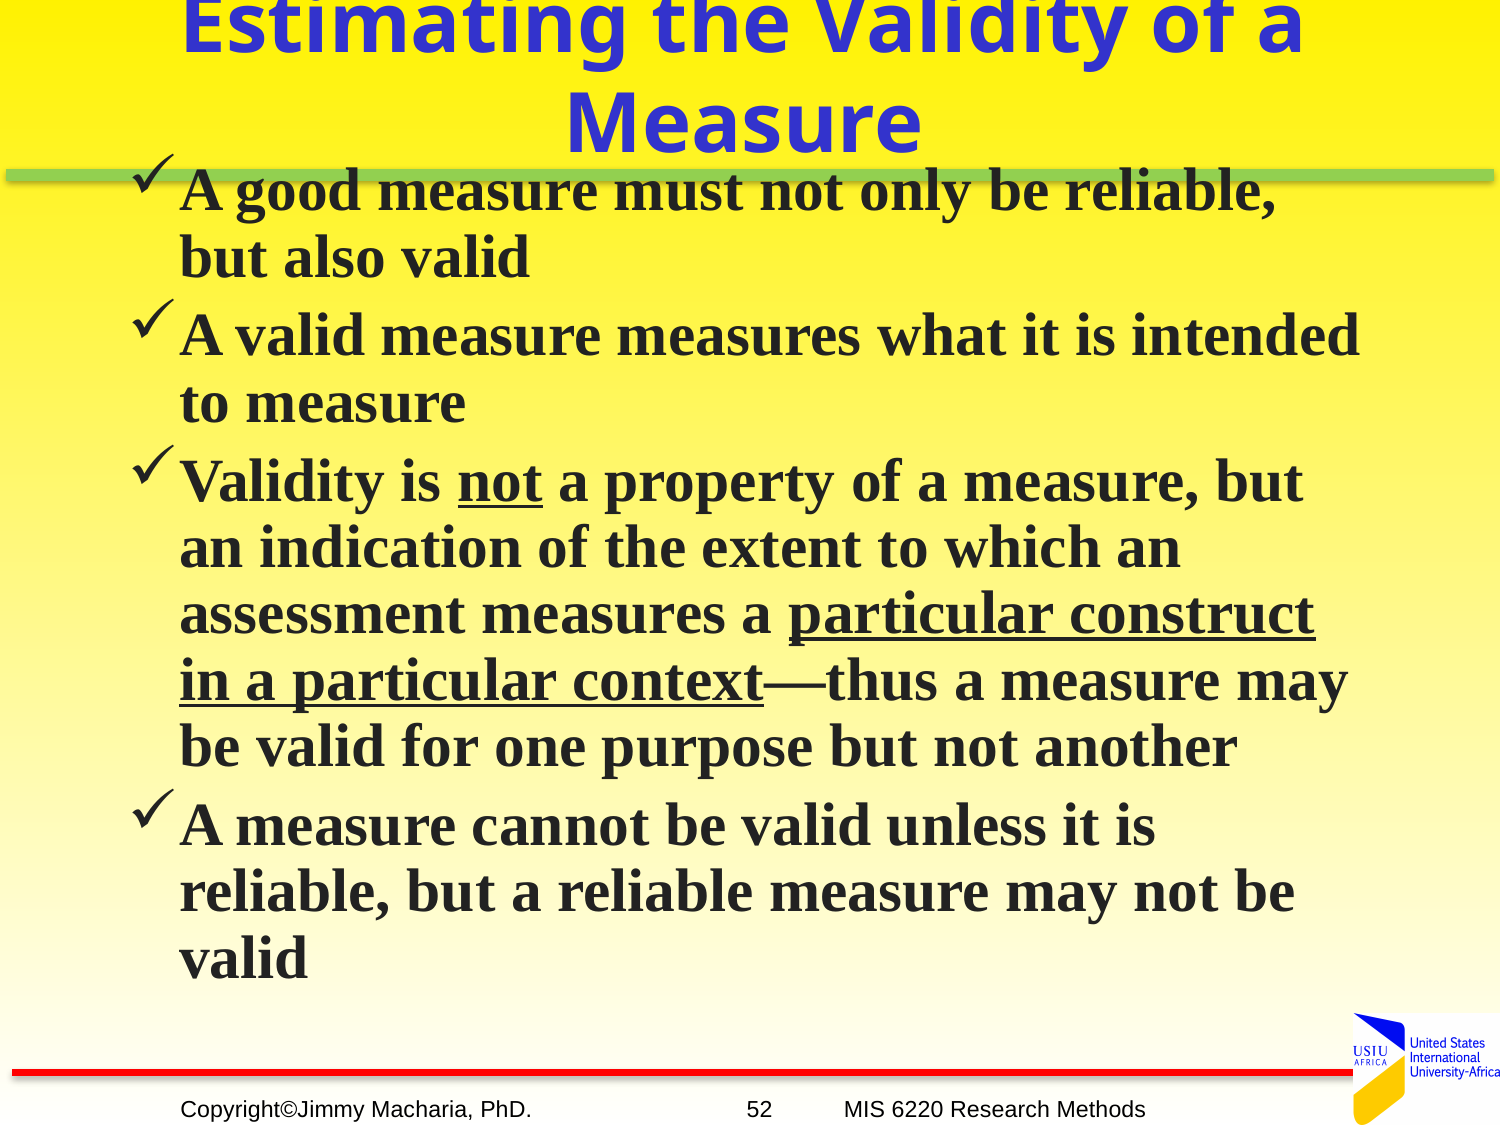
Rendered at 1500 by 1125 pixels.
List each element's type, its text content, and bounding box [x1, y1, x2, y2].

title Estimating the Validity of a Measure [62, 0, 1425, 138]
picture [1353, 1013, 1500, 1125]
list A good measure must not only be reliable, but also valid A valid measure measures what it is intended to measure Validity is not a property of a measure, but an indication of the extent to which an assessment measures a particular construct in a particular context—thus a measure may be valid for one purpose but not another A measure cannot be valid unless it is reliable, but a reliable measure may not be valid [112, 149, 1388, 1100]
